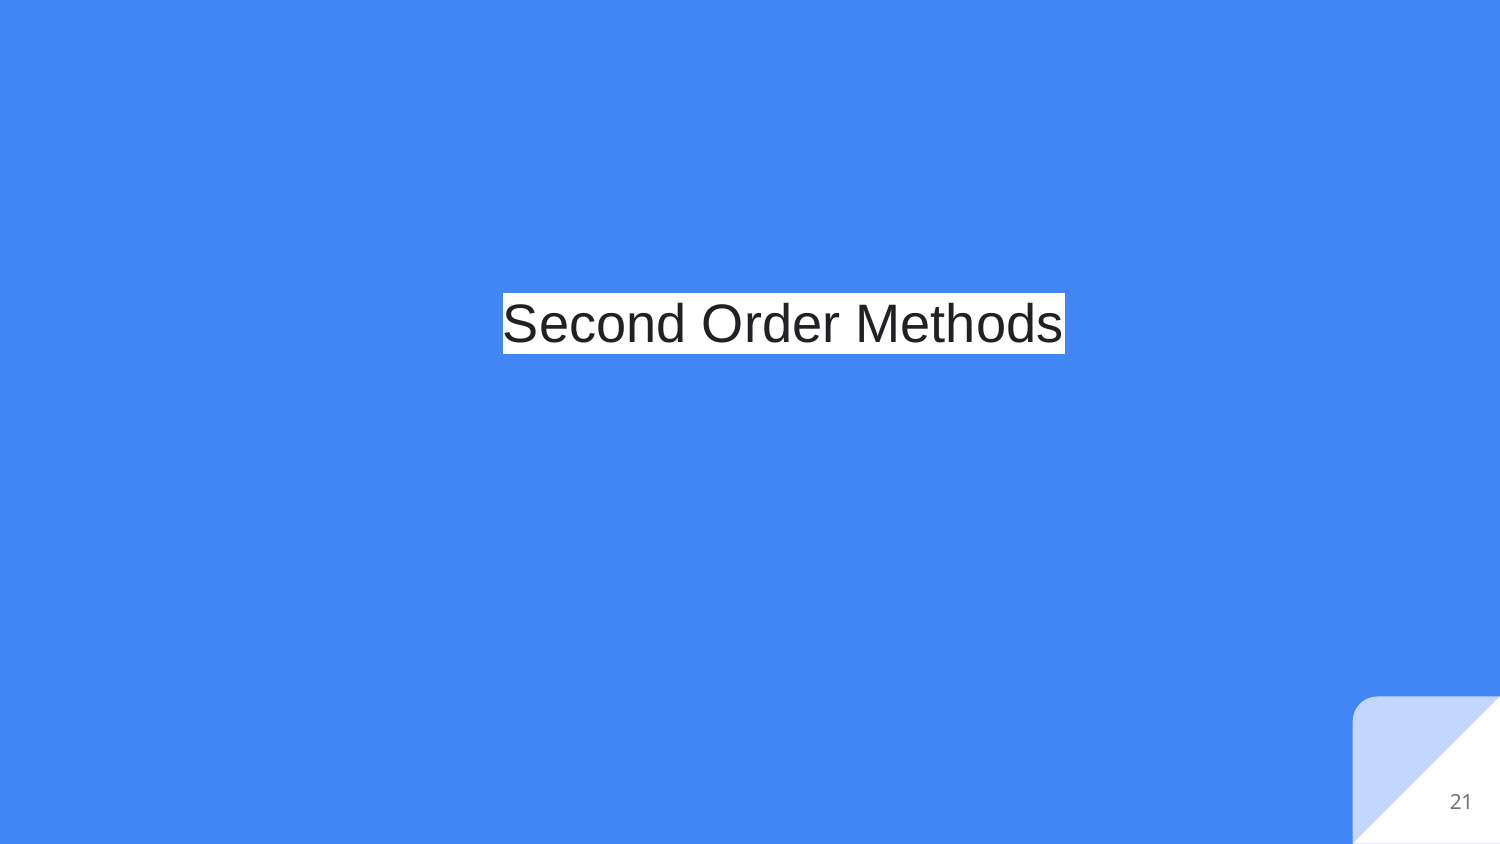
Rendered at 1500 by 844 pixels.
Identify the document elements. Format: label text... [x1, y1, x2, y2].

text_box Second Order Methods [168, 273, 1399, 368]
slide_number ‹#› [1398, 770, 1489, 835]
